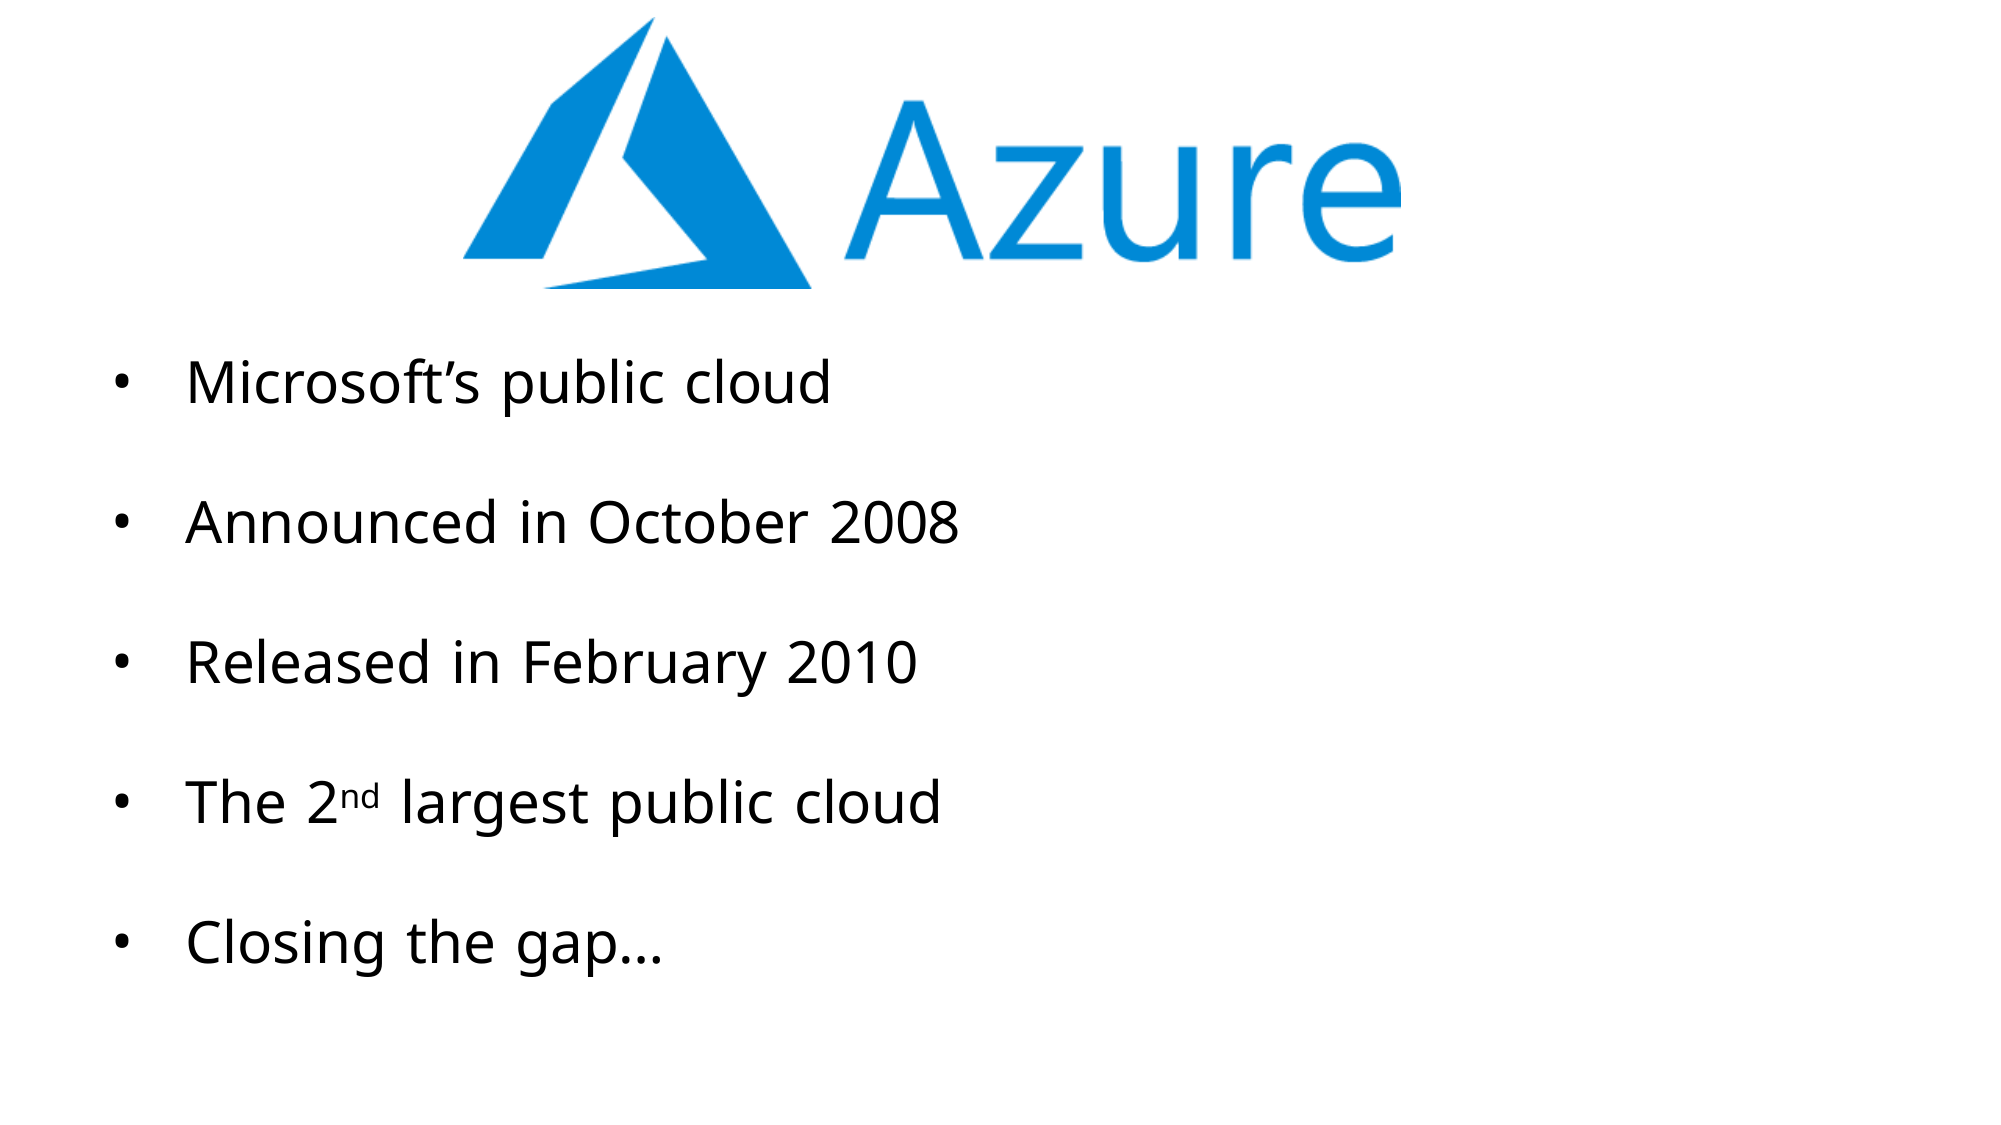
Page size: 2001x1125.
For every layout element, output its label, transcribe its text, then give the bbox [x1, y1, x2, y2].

text_box Microsoft’s public cloud Announced in October 2008 Released in February 2010 The 2nd largest public cloud Closing the gap… [100, 342, 1300, 975]
picture [462, 17, 1401, 289]
